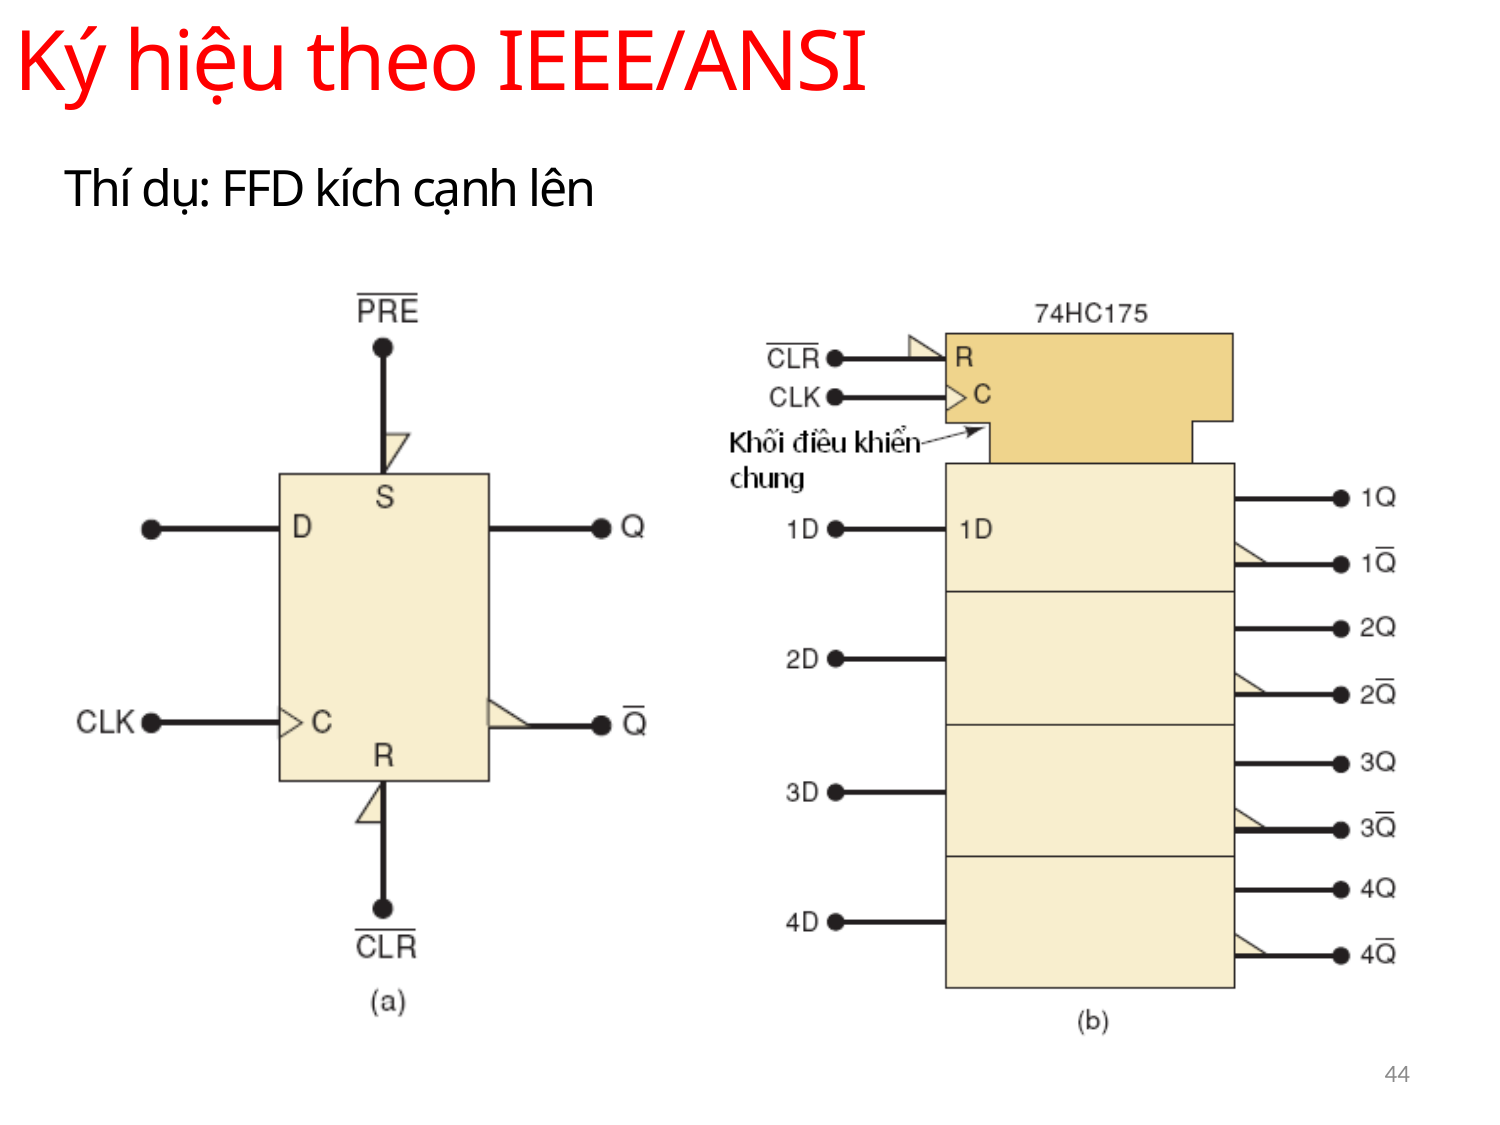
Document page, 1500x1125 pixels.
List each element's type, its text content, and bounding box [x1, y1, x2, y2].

picture [62, 274, 688, 1026]
slide_number 44 [1074, 1042, 1425, 1103]
text_box Thí dụ: FFD kích cạnh lên [50, 149, 838, 224]
picture [721, 296, 1413, 1038]
text_box Ký hiệu theo IEEE/ANSI [0, 0, 1050, 115]
